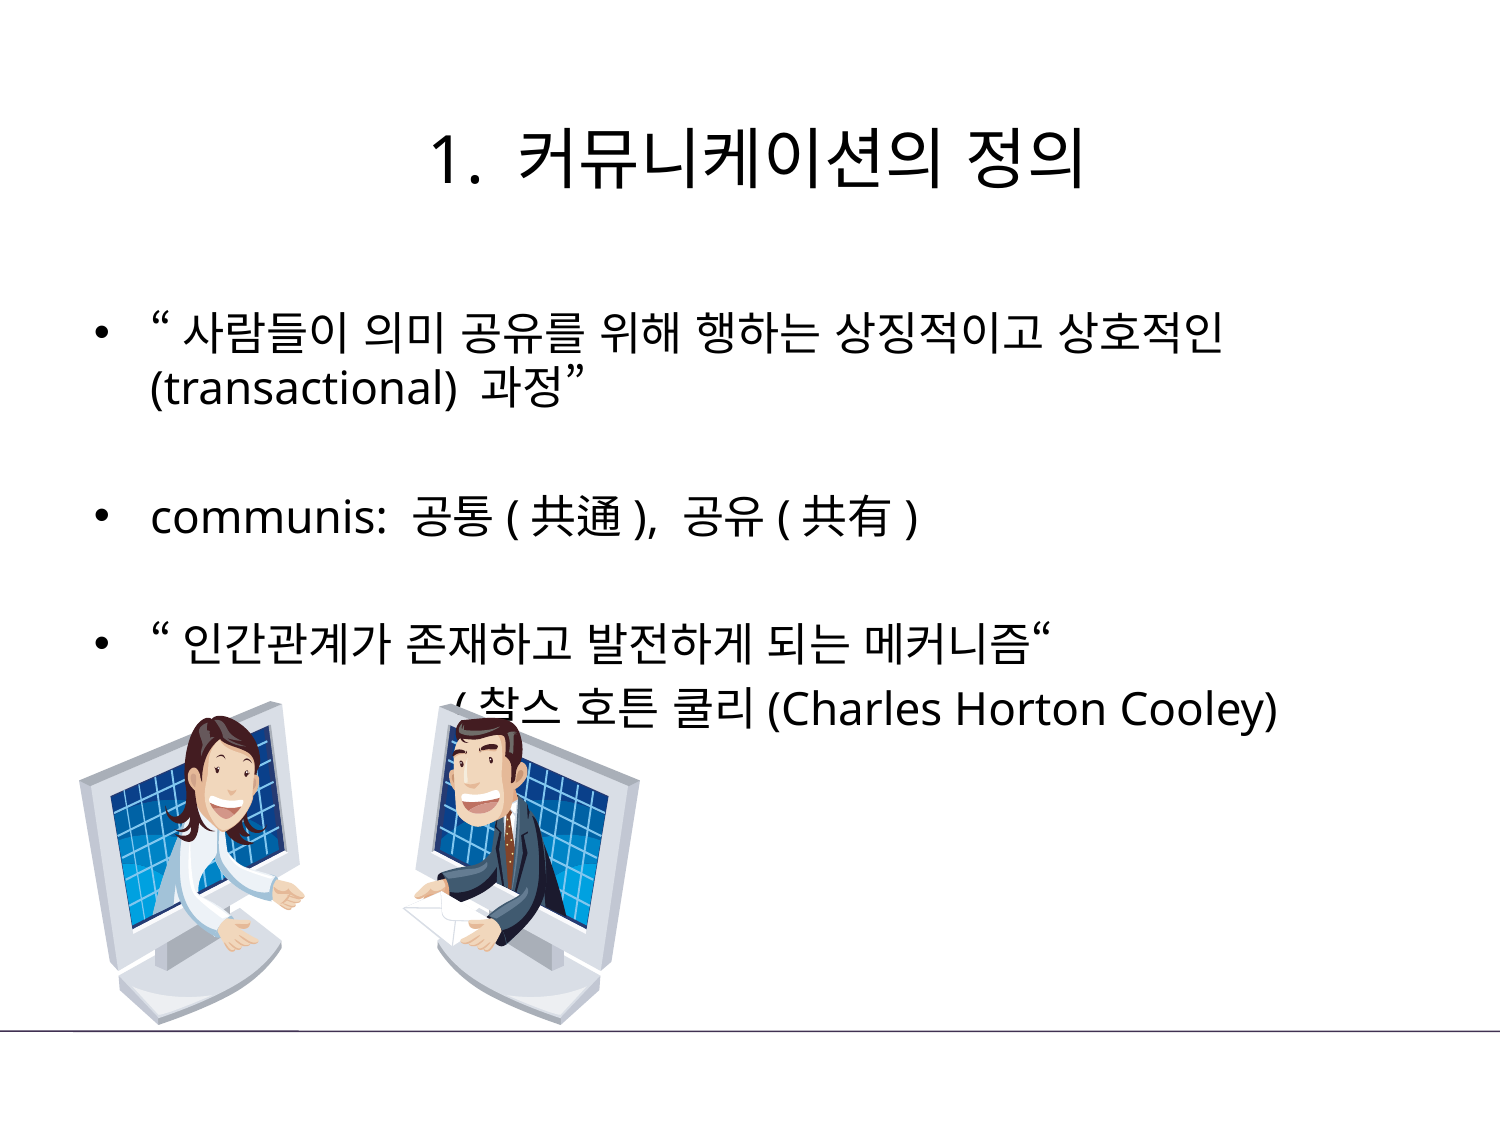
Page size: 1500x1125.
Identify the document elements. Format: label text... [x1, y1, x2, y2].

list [78, 700, 641, 1026]
list “사람들이 의미 공유를 위해 행하는 상징적이고 상호적인 (transactional) 과정” communis: 공통(共通), 공유(共有) “인간관계가 존재하고 발전하게 되는 메커니즘“ (찰스 호튼 쿨리(Charles Horton Cooley) [78, 232, 1430, 976]
title 1. 커뮤니케이션의 정의 [74, 81, 1426, 233]
